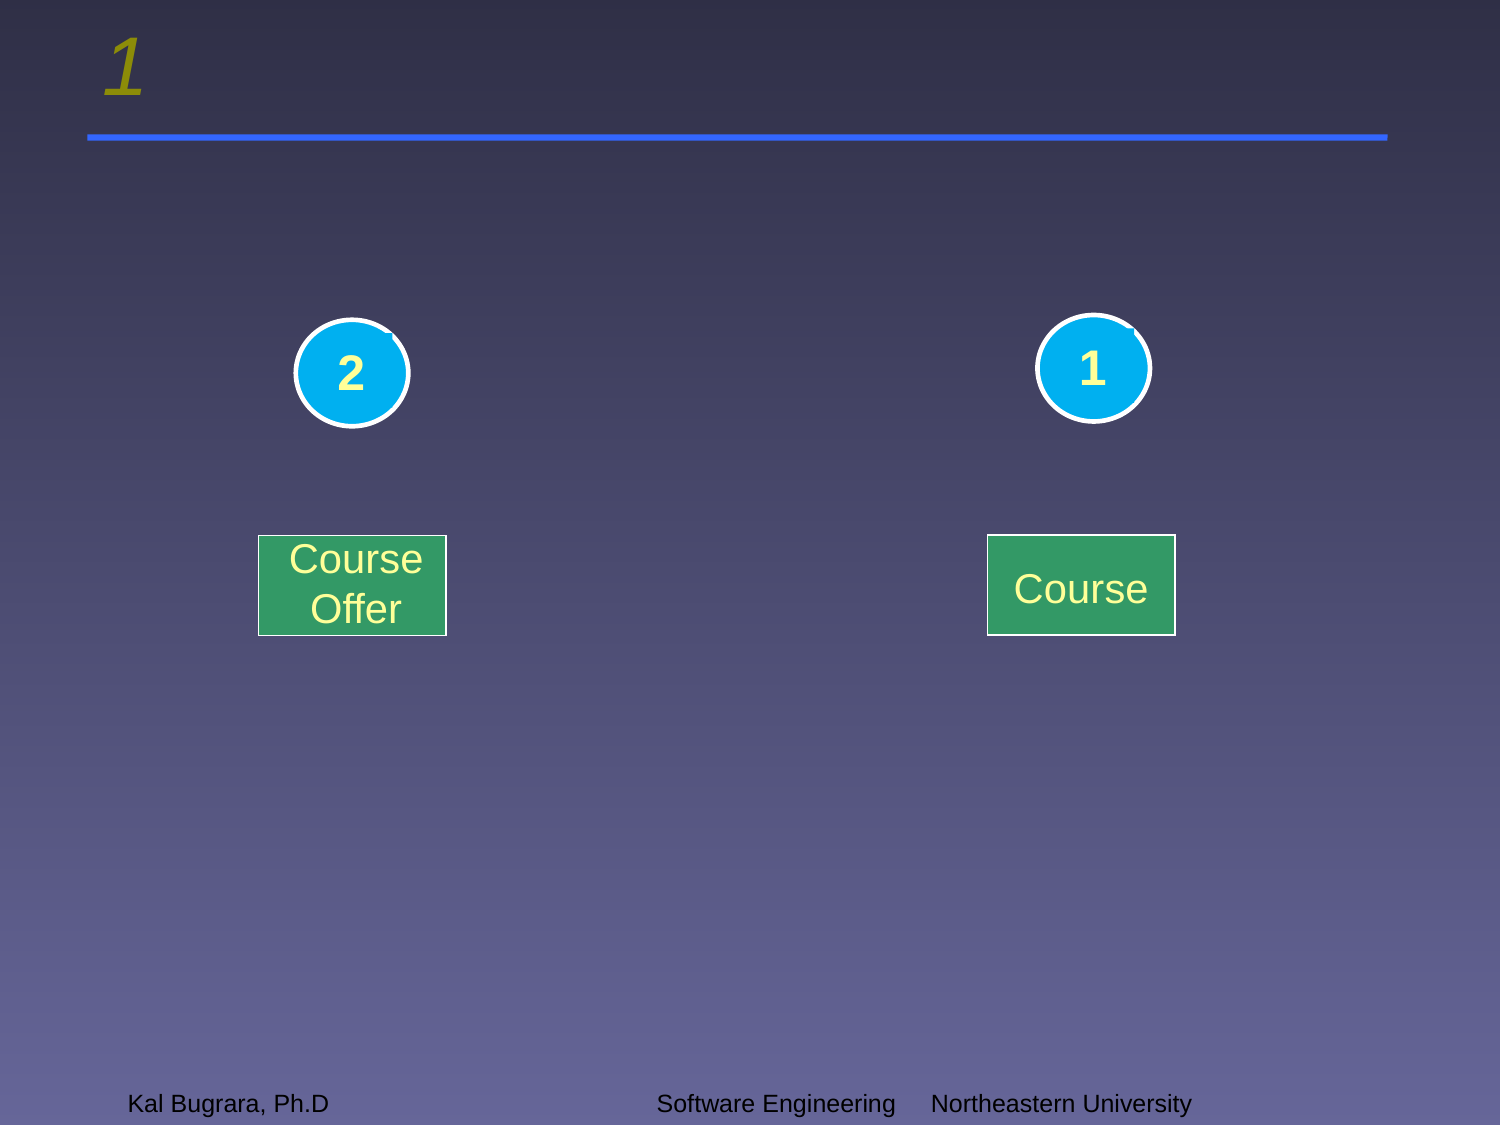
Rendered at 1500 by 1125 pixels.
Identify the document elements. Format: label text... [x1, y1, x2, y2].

text_box [987, 534, 1175, 554]
footer Software Engineering Northeastern University [474, 1049, 1376, 1125]
title 1 [87, 0, 1388, 126]
slide_number Kal Bugrara, Ph.D [112, 1049, 426, 1125]
text_box Course [950, 554, 1213, 620]
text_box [295, 319, 409, 427]
text_box Course Offer [237, 524, 475, 640]
text_box [987, 620, 1175, 635]
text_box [1037, 314, 1151, 422]
